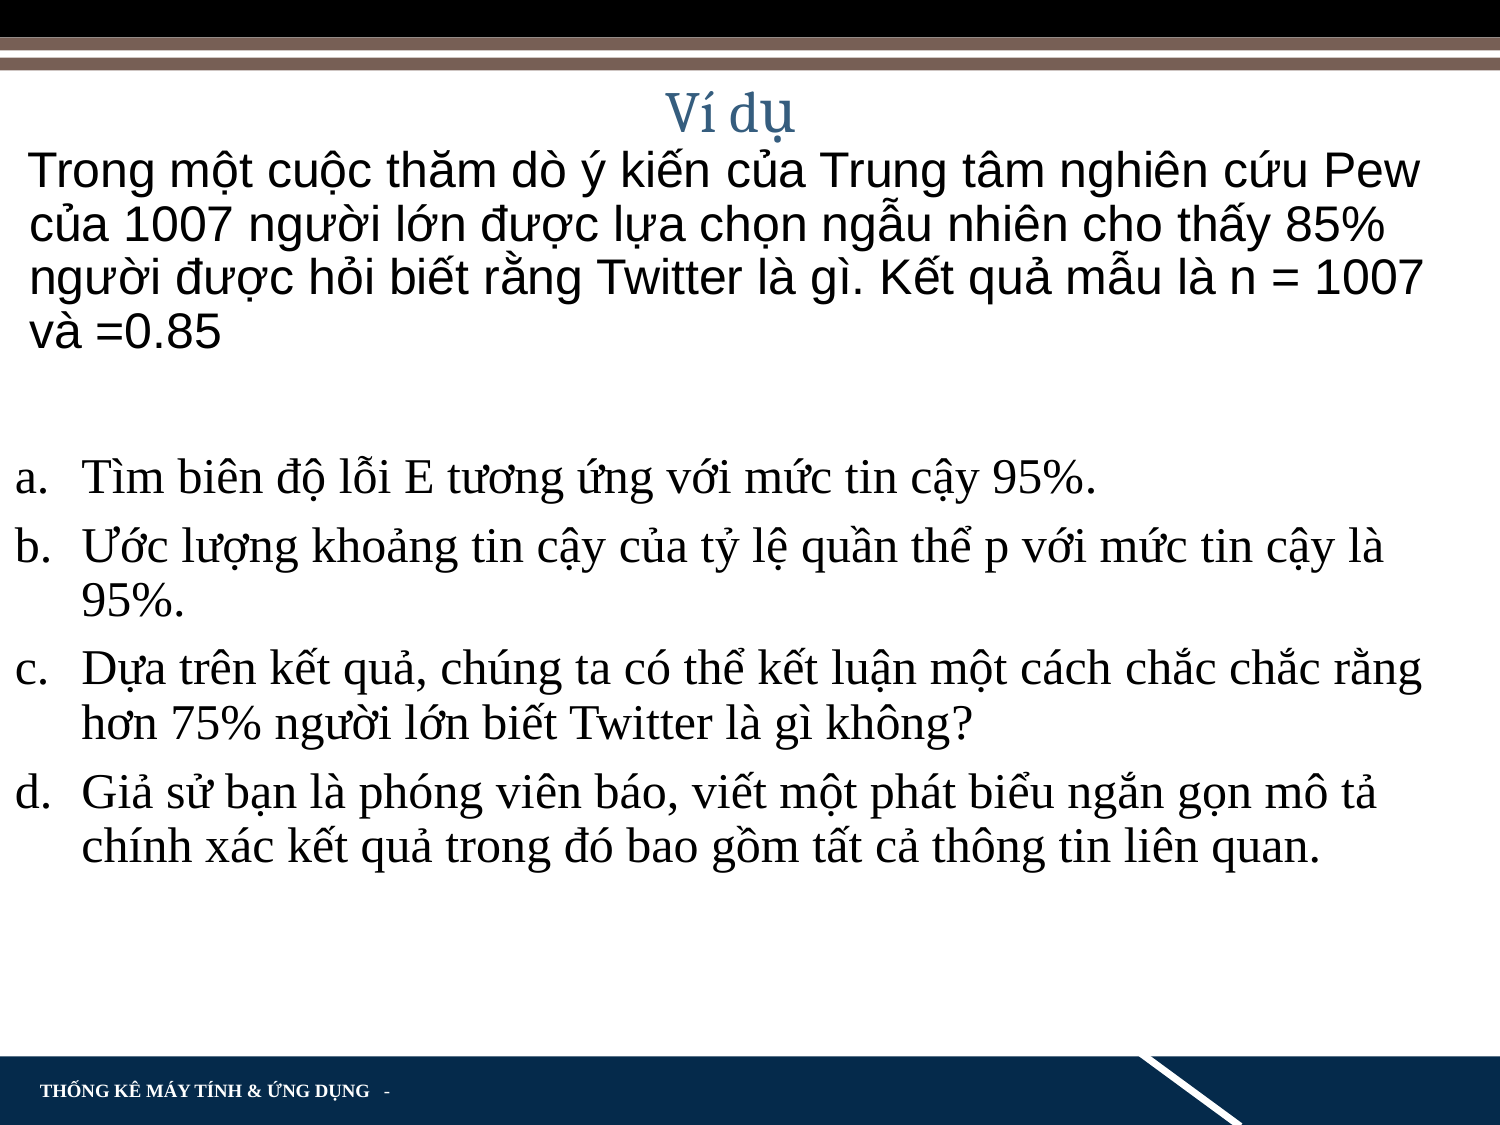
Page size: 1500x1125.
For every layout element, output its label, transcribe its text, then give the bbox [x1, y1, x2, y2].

title Ví dụ [50, 75, 1413, 166]
text_box a. Tìm biên độ lỗi E tương ứng với mức tin cậy 95%. b. Ước lượng khoảng tin cậy của tỷ lệ quần thể p với mức tin cậy là 95%. c. Dựa trên kết quả, chúng ta có thể kết luận một cách chắc chắc rằng hơn 75% người lớn biết Twitter là gì không? d. Giả sử bạn là phóng viên báo, viết một phát biểu ngắn gọn mô tả chính xác kết quả trong đó bao gồm tất cả thông tin liên quan. [0, 442, 1500, 925]
